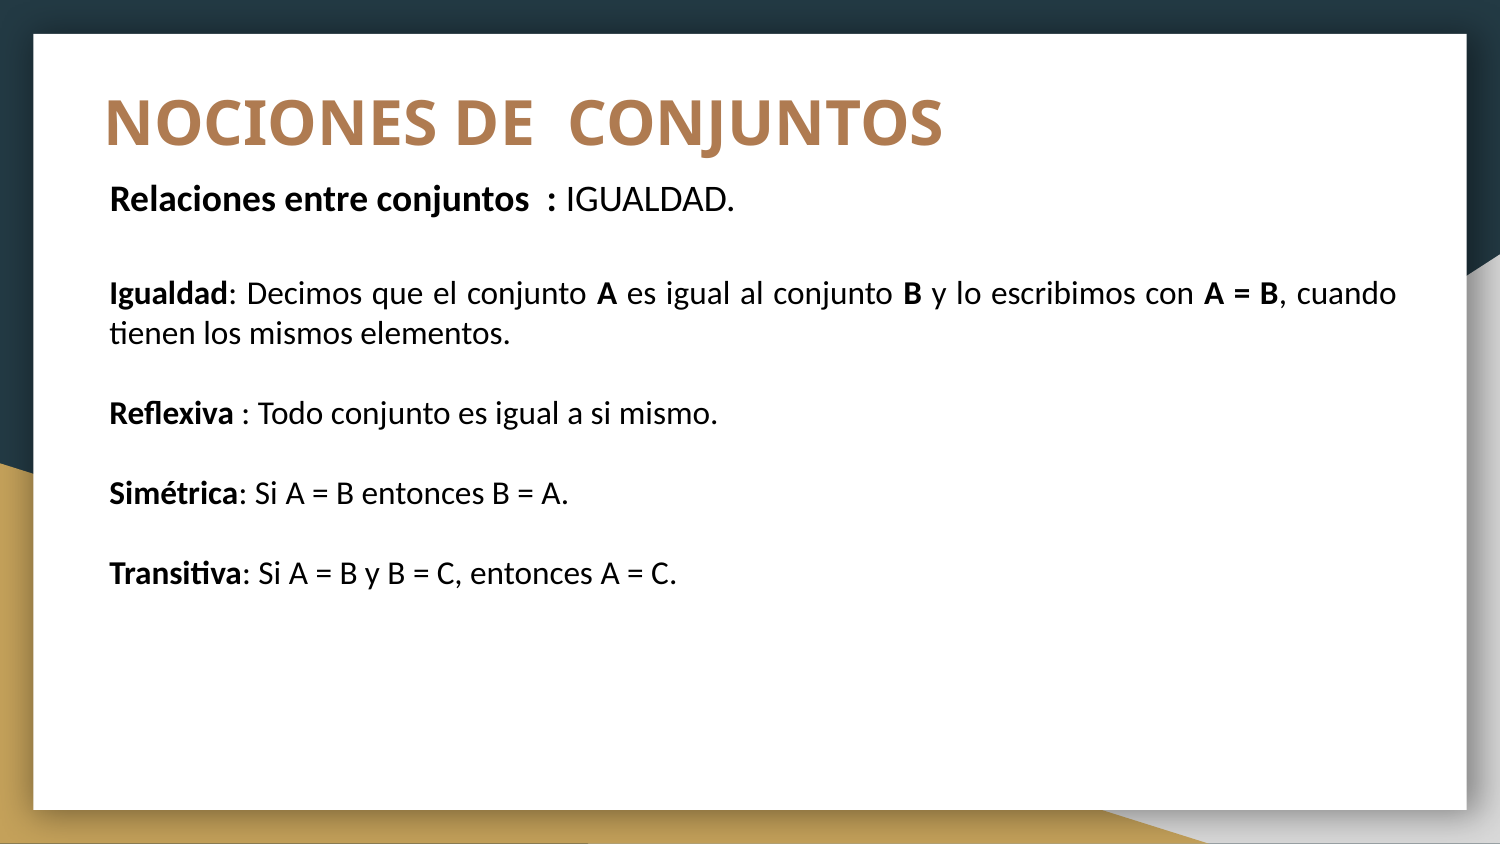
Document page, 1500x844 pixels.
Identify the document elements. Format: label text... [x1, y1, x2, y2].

text_box Igualdad: Decimos que el conjunto A es igual al conjunto B y lo escribimos con A = B, cuando tienen los mismos elementos. Reflexiva : Todo conjunto es igual a si mismo. Simétrica: Si A = B entonces B = A. Transitiva: Si A = B y B = C, entonces A = C. [94, 263, 1412, 599]
title NOCIONES DE CONJUNTOS [88, 67, 1093, 174]
text_box Relaciones entre conjuntos : IGUALDAD. [94, 167, 1238, 227]
